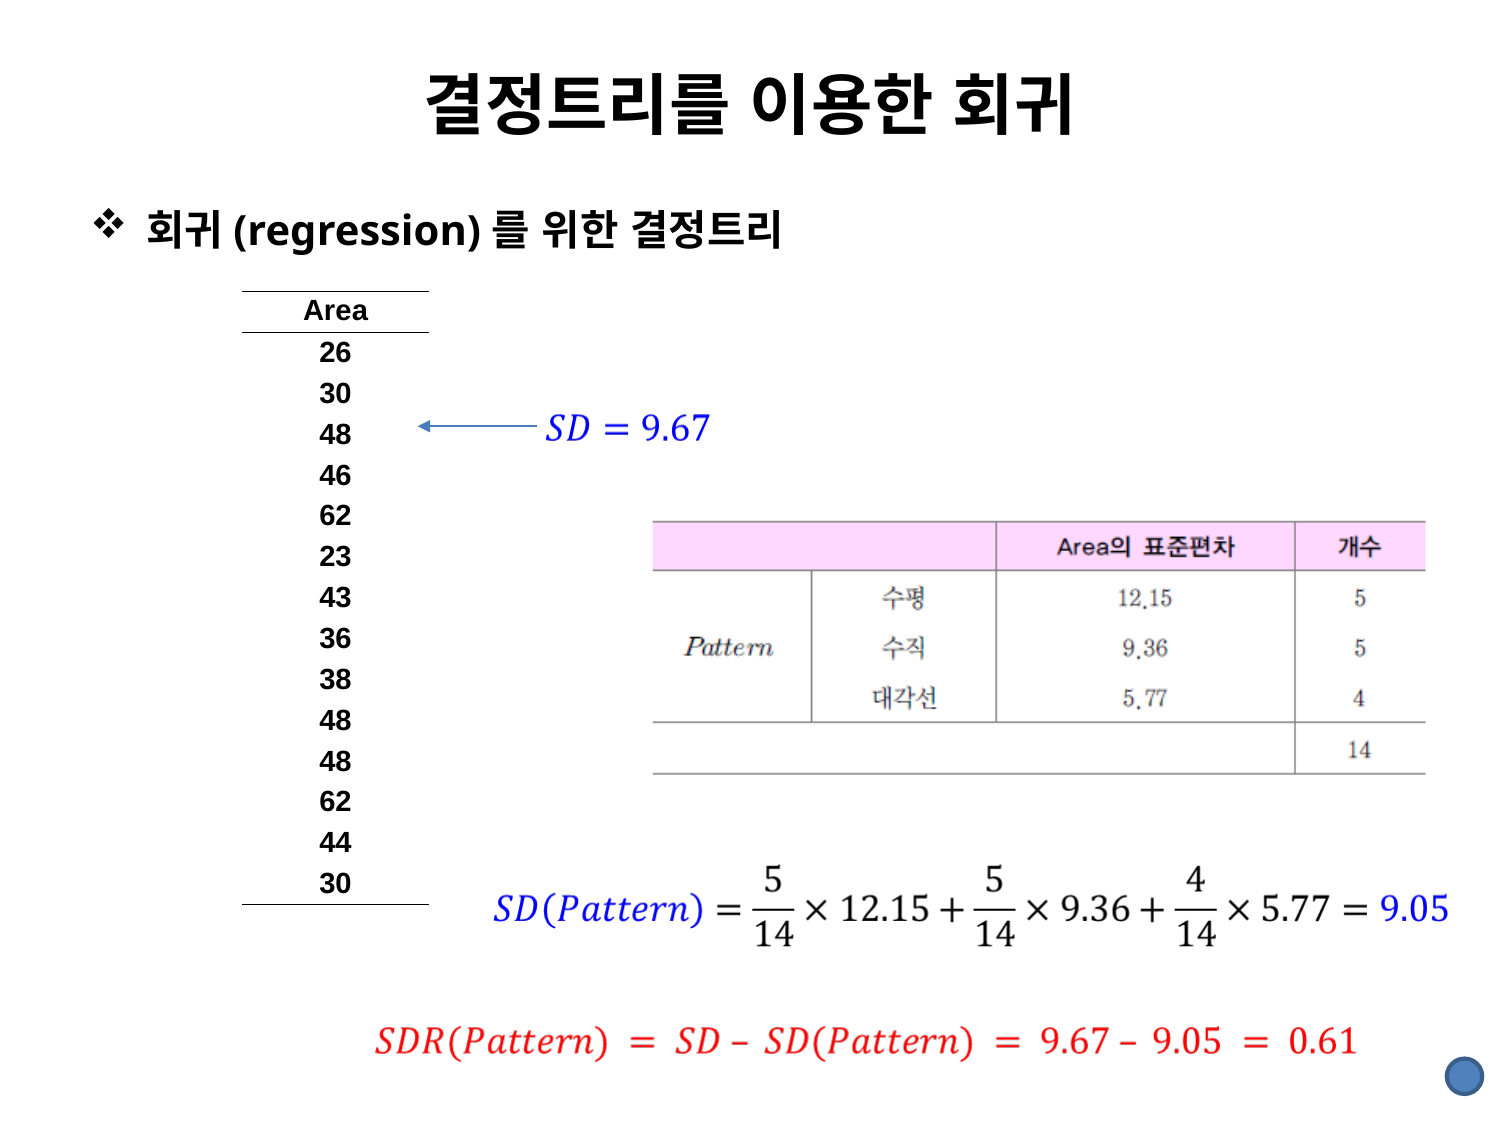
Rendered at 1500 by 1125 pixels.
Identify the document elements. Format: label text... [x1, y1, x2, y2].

text_box [537, 403, 727, 449]
table_cell 38 [242, 659, 429, 700]
title 결정트리를 이용한 회귀 [75, 45, 1425, 161]
table_cell 36 [242, 618, 429, 659]
table_header Area [242, 292, 429, 332]
table_cell 30 [242, 863, 429, 904]
table_cell 62 [242, 781, 429, 822]
list 회귀(regression)를 위한 결정트리 [75, 196, 1425, 1071]
table_cell 46 [242, 454, 429, 495]
table_cell 44 [242, 822, 429, 863]
text_box [463, 860, 1480, 993]
table_cell 43 [242, 577, 429, 618]
table_cell 23 [242, 536, 429, 577]
table_cell 30 [242, 373, 429, 414]
text_box [135, 1008, 1399, 1070]
table_cell 26 [242, 333, 429, 373]
table_cell 48 [242, 740, 429, 781]
picture [639, 514, 1465, 789]
text_box [1444, 1056, 1485, 1097]
table_cell 48 [242, 700, 429, 740]
table_cell 62 [242, 495, 429, 536]
table_cell 48 [242, 414, 429, 454]
